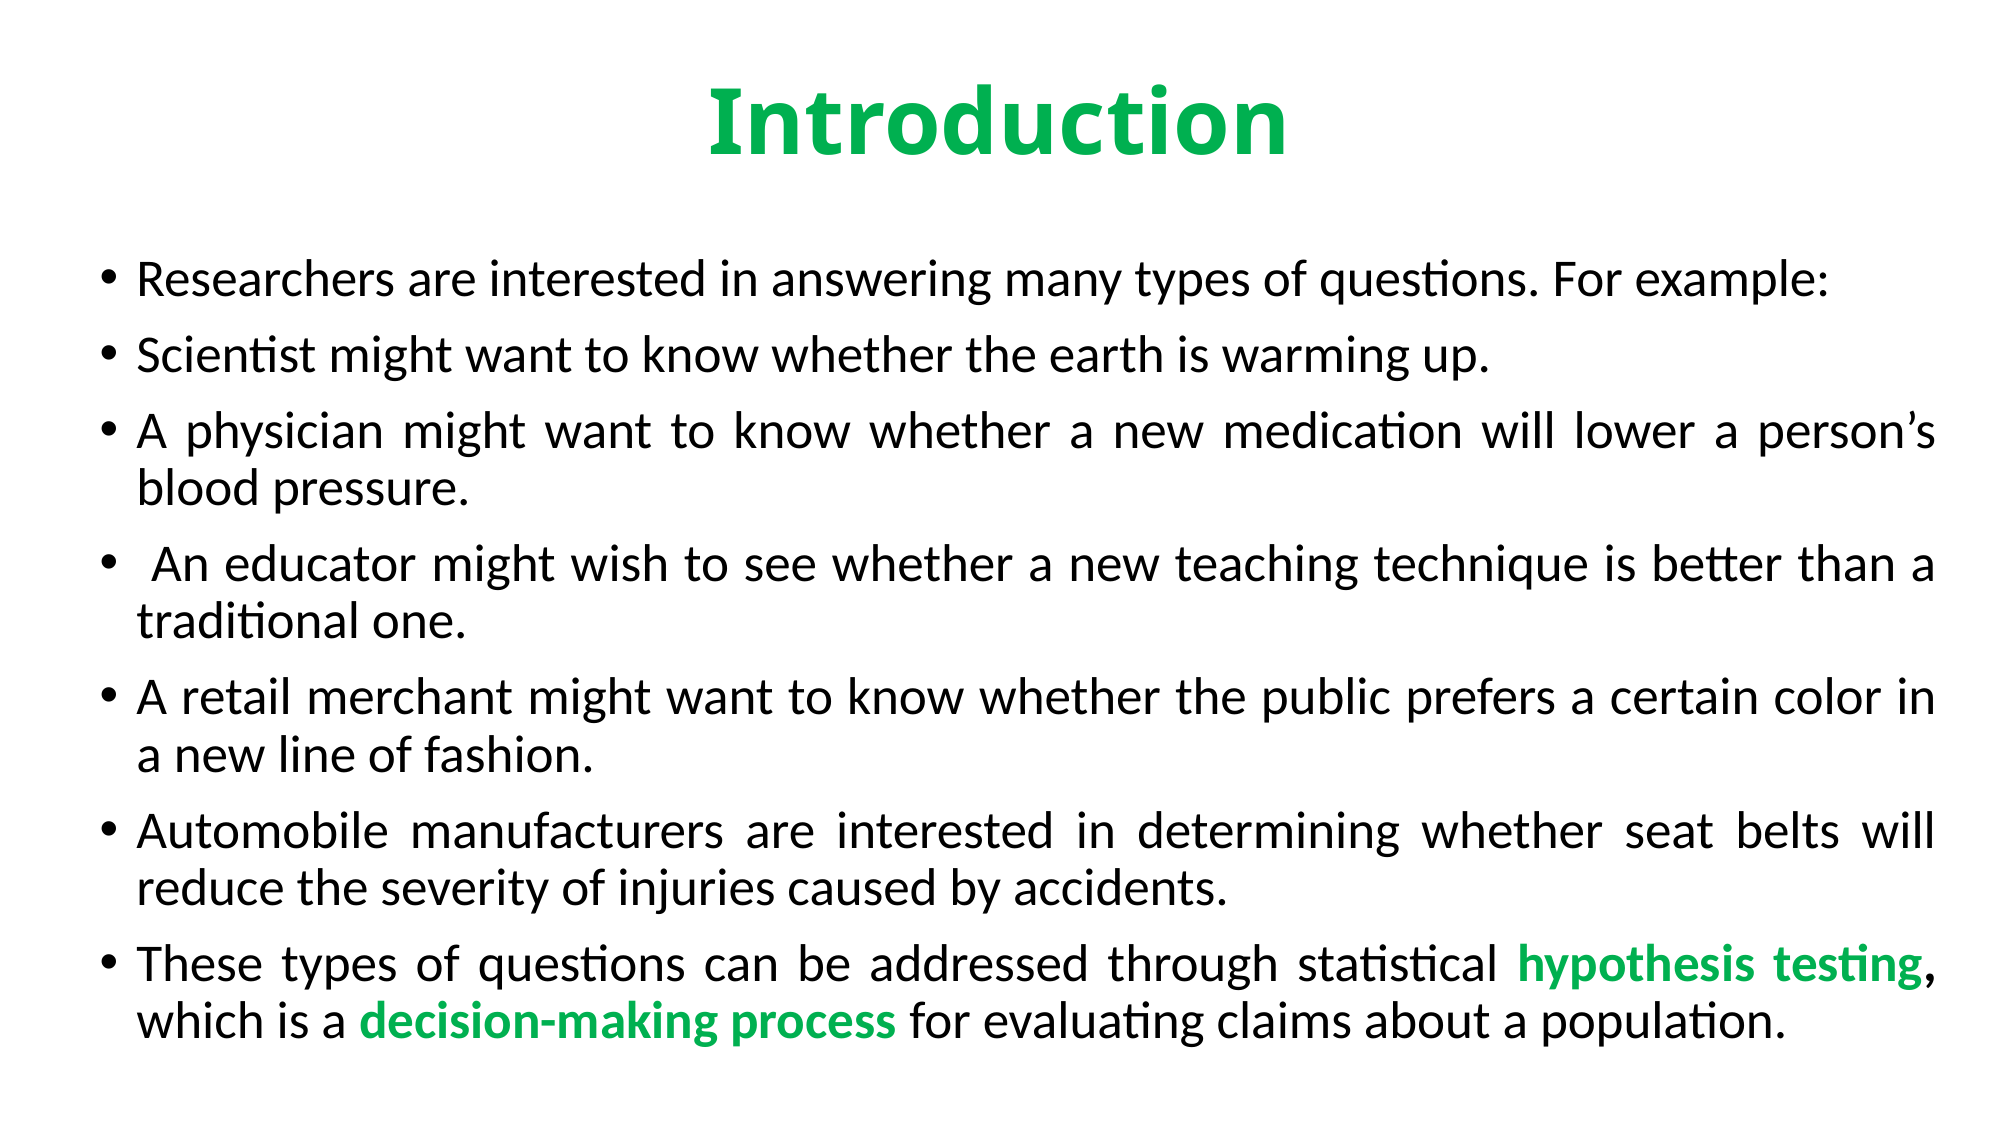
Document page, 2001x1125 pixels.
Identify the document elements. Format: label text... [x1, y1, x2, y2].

list Researchers are interested in answering many types of questions. For example: Scientist might want to know whether the earth is warming up. A physician might want to know whether a new medication will lower a person’s blood pressure. An educator might wish to see whether a new teaching technique is better than a traditional one. A retail merchant might want to know whether the public prefers a certain color in a new line of fashion. Automobile manufacturers are interested in determining whether seat belts will reduce the severity of injuries caused by accidents. These types of questions can be addressed through statistical hypothesis testing, which is a decision-making process for evaluating claims about a population. [84, 242, 1953, 1072]
title Introduction [137, 59, 1863, 191]
